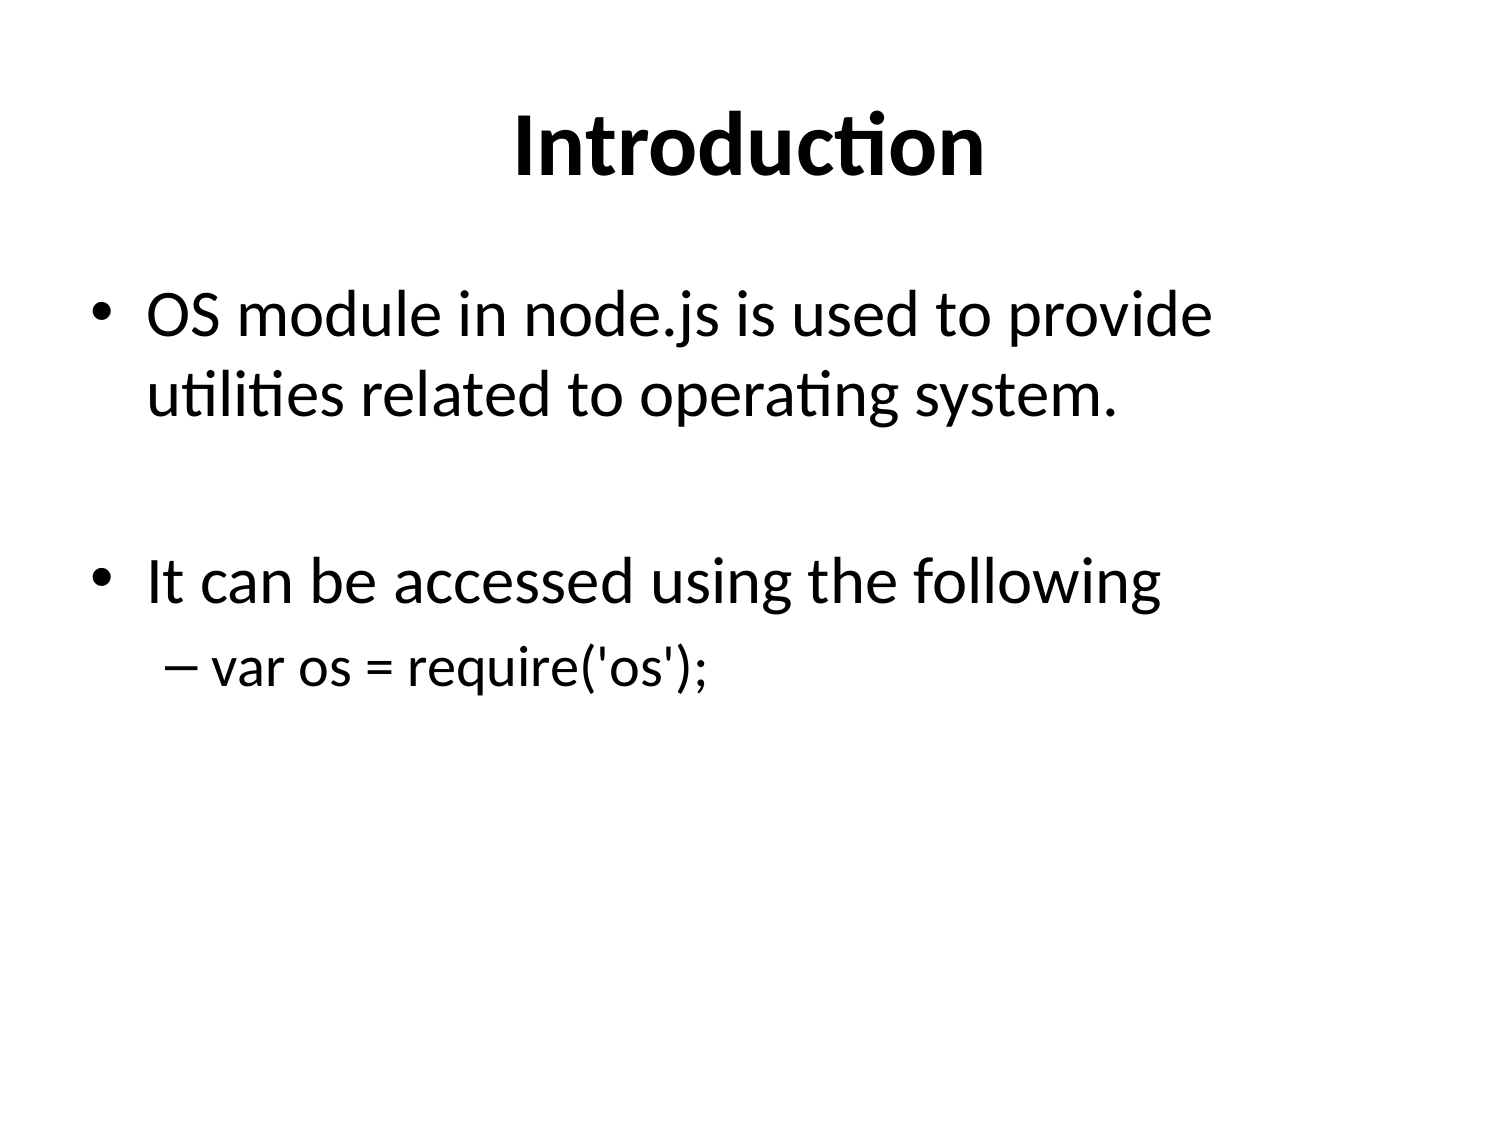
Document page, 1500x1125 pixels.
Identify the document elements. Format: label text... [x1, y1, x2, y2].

title Introduction [75, 45, 1425, 233]
list OS module in node.js is used to provide utilities related to operating system. It can be accessed using the following var os = require('os'); [75, 262, 1425, 1005]
